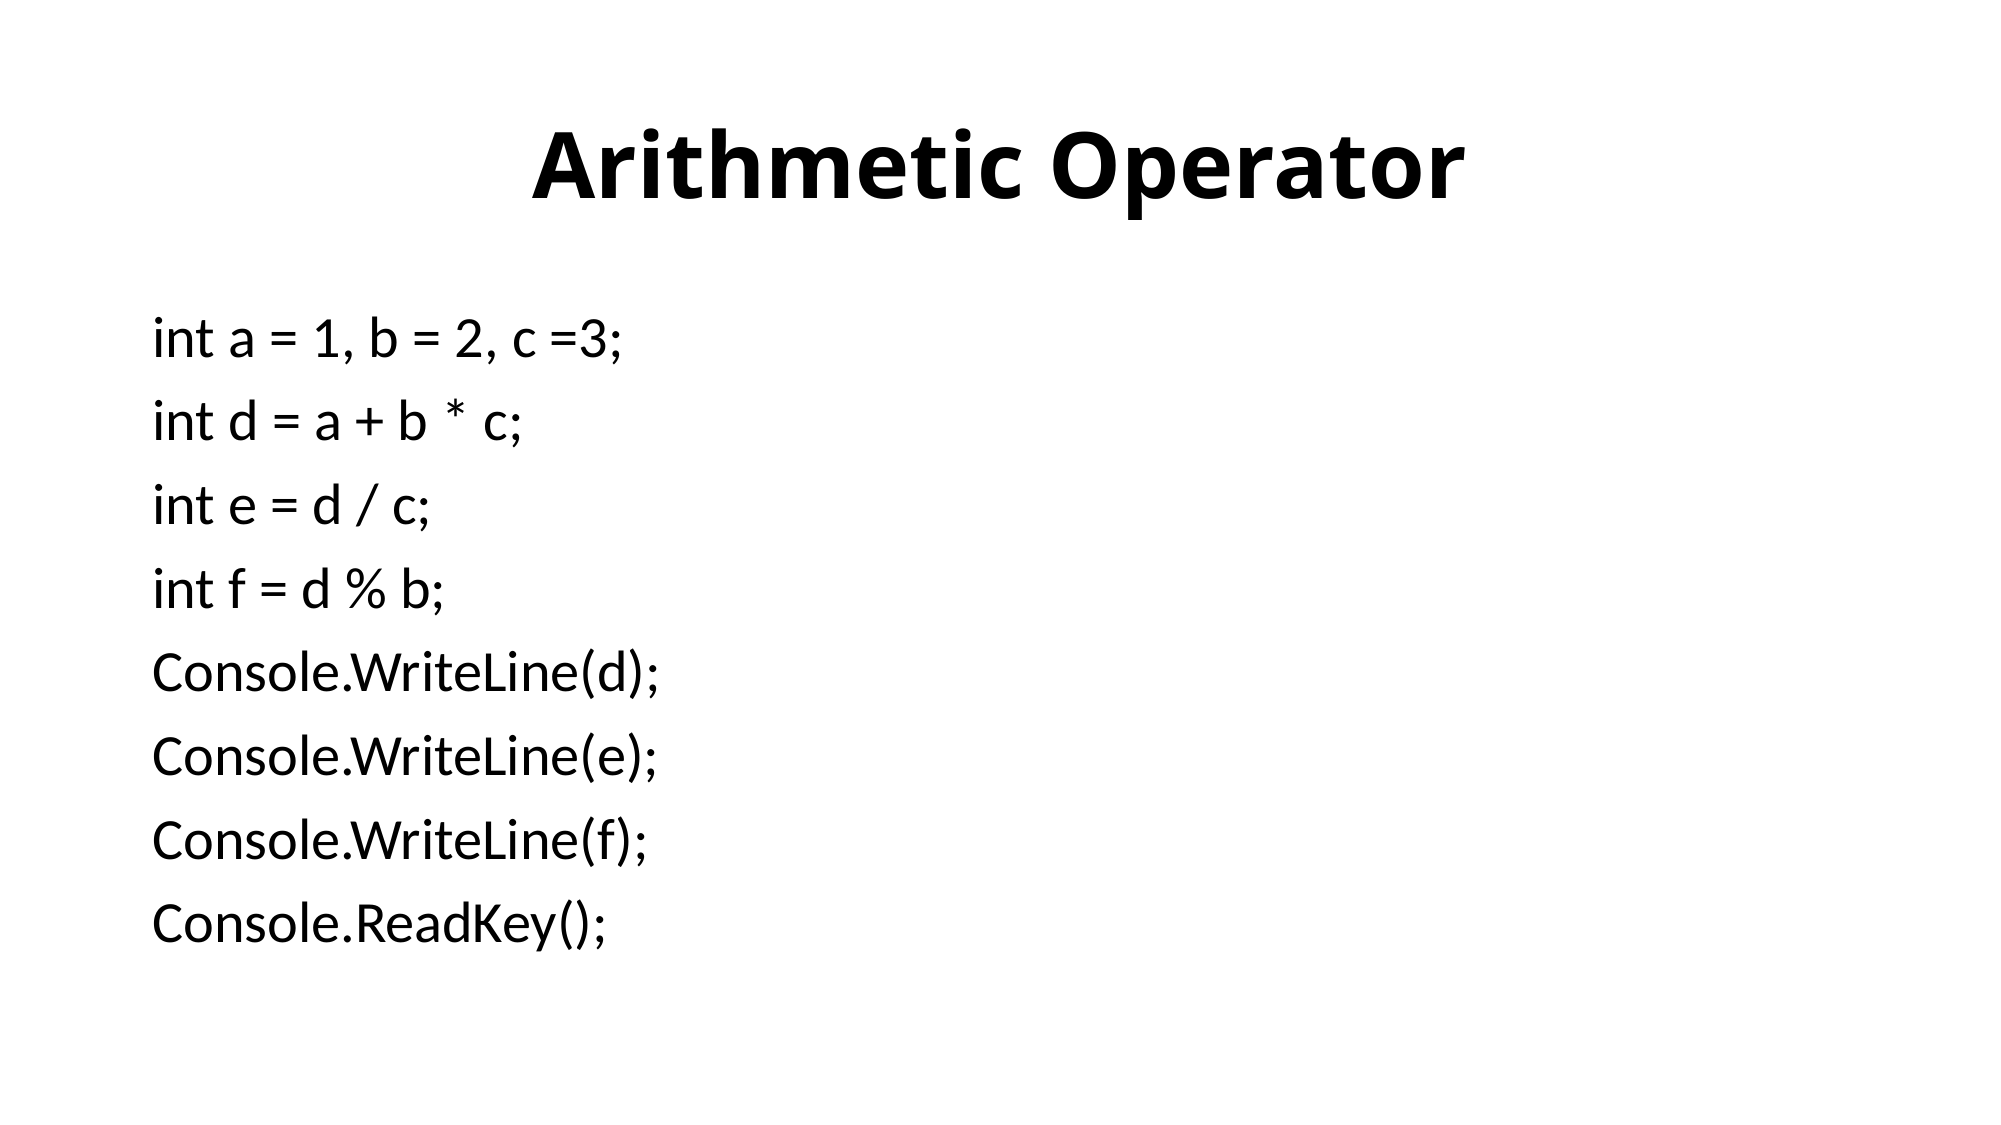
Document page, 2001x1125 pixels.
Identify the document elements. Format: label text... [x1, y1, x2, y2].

title Arithmetic Operator [137, 59, 1863, 278]
list int a = 1, b = 2, c =3; int d = a + b * c; int e = d / c; int f = d % b; Console.WriteLine(d); Console.WriteLine(e); Console.WriteLine(f); Console.ReadKey(); [137, 299, 1863, 1014]
